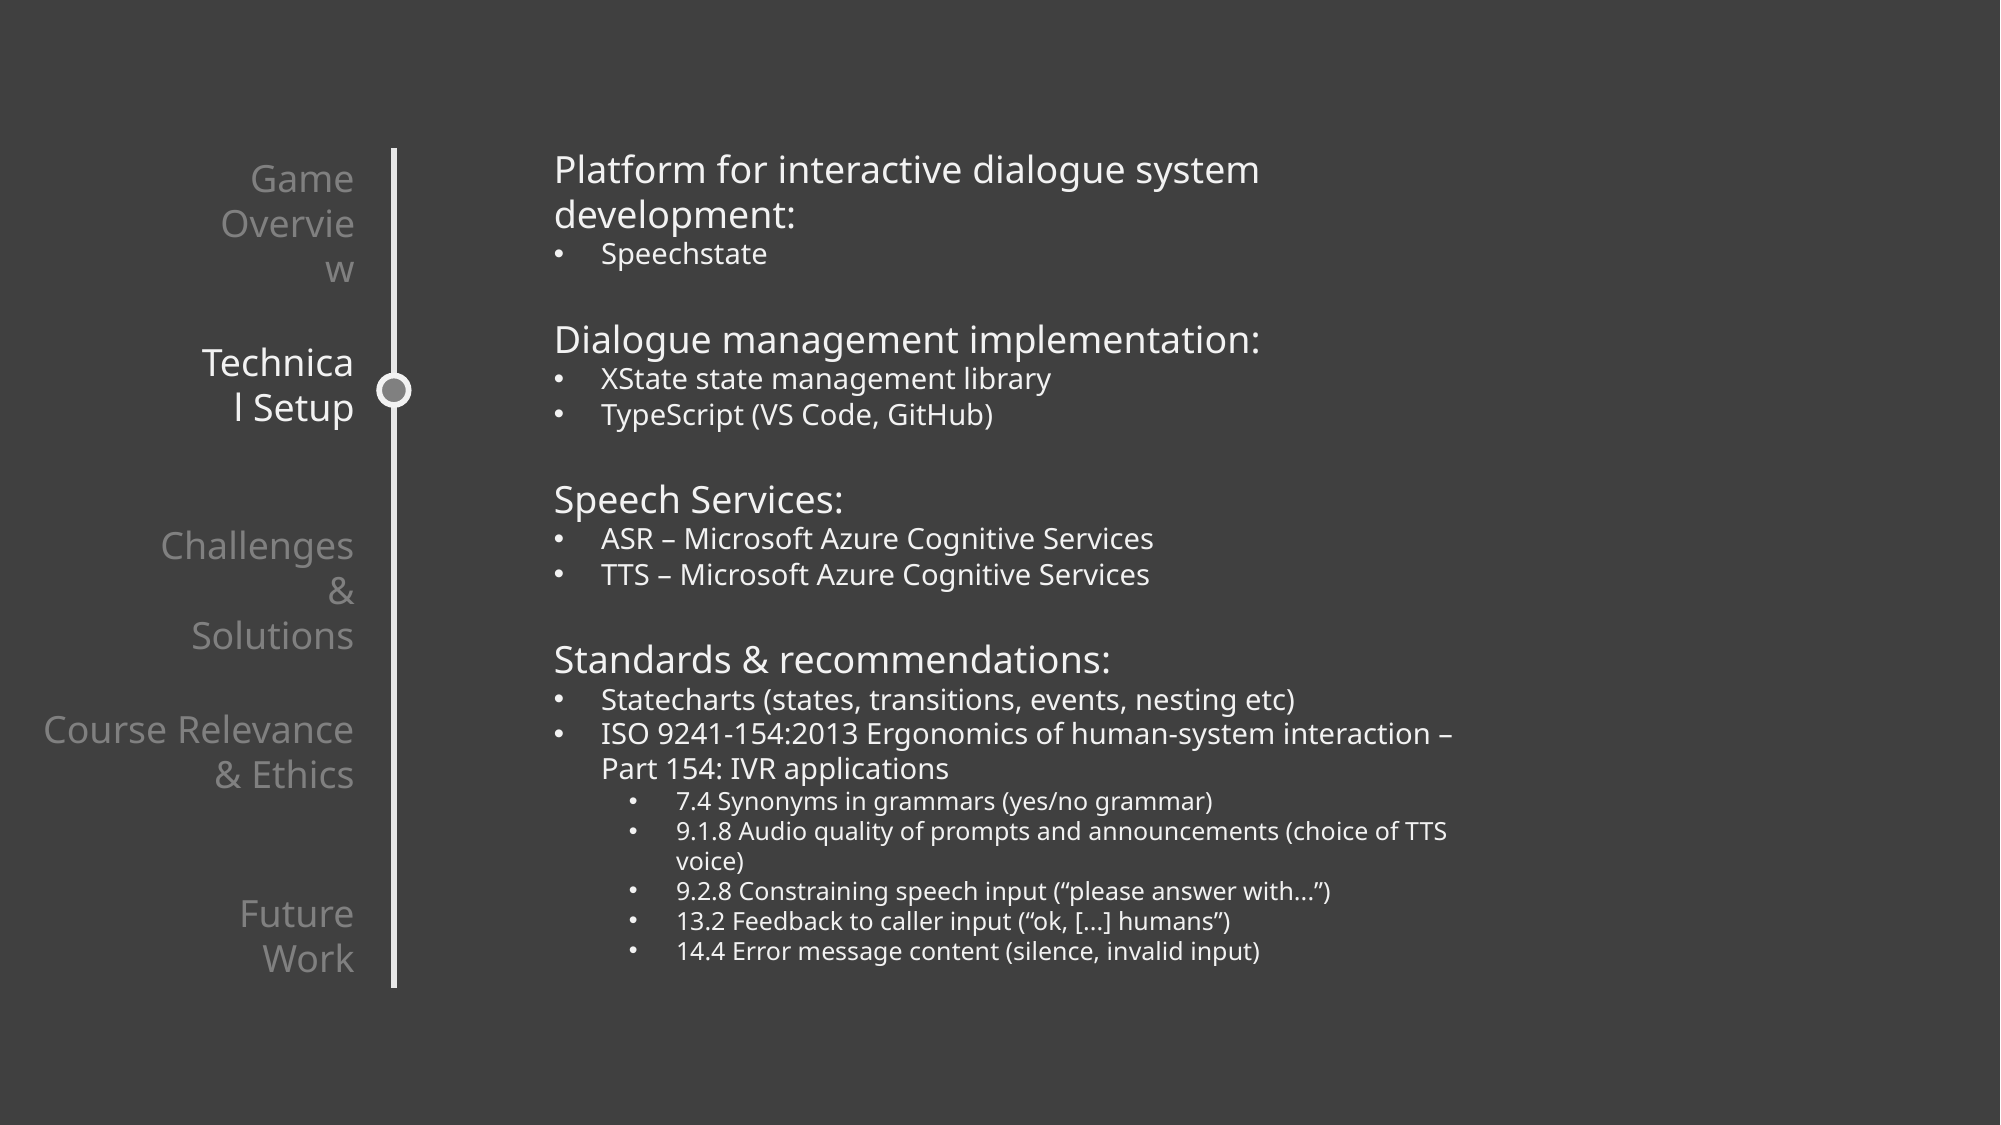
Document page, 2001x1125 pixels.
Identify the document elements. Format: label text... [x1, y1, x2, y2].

text_box Course Relevance & Ethics [23, 698, 370, 804]
text_box [377, 374, 393, 407]
text_box [395, 374, 411, 407]
text_box Technical Setup [177, 331, 370, 437]
text_box Future Work [177, 882, 370, 987]
text_box Platform for interactive dialogue system development: Speechstate Dialogue management implementation: XState state management library TypeScript (VS Code, GitHub) Speech Services: ASR – Microsoft Azure Cognitive Services TTS – Microsoft Azure Cognitive Services Standards & recommendations: Statecharts (states, transitions, events, nesting etc) ISO 9241-154:2013 Ergonomics of human-system interaction – Part 154: IVR applications 7.4 Synonyms in grammars (yes/no grammar) 9.1.8 Audio quality of prompts and announcements (choice of TTS voice) 9.2.8 Constraining speech input (“please answer with...”) 13.2 Feedback to caller input (“ok, [...] humans”) 14.4 Error message content (silence, invalid input) [539, 138, 1510, 1125]
text_box Challenges & Solutions [142, 514, 370, 665]
text_box Game Overview [177, 147, 370, 298]
